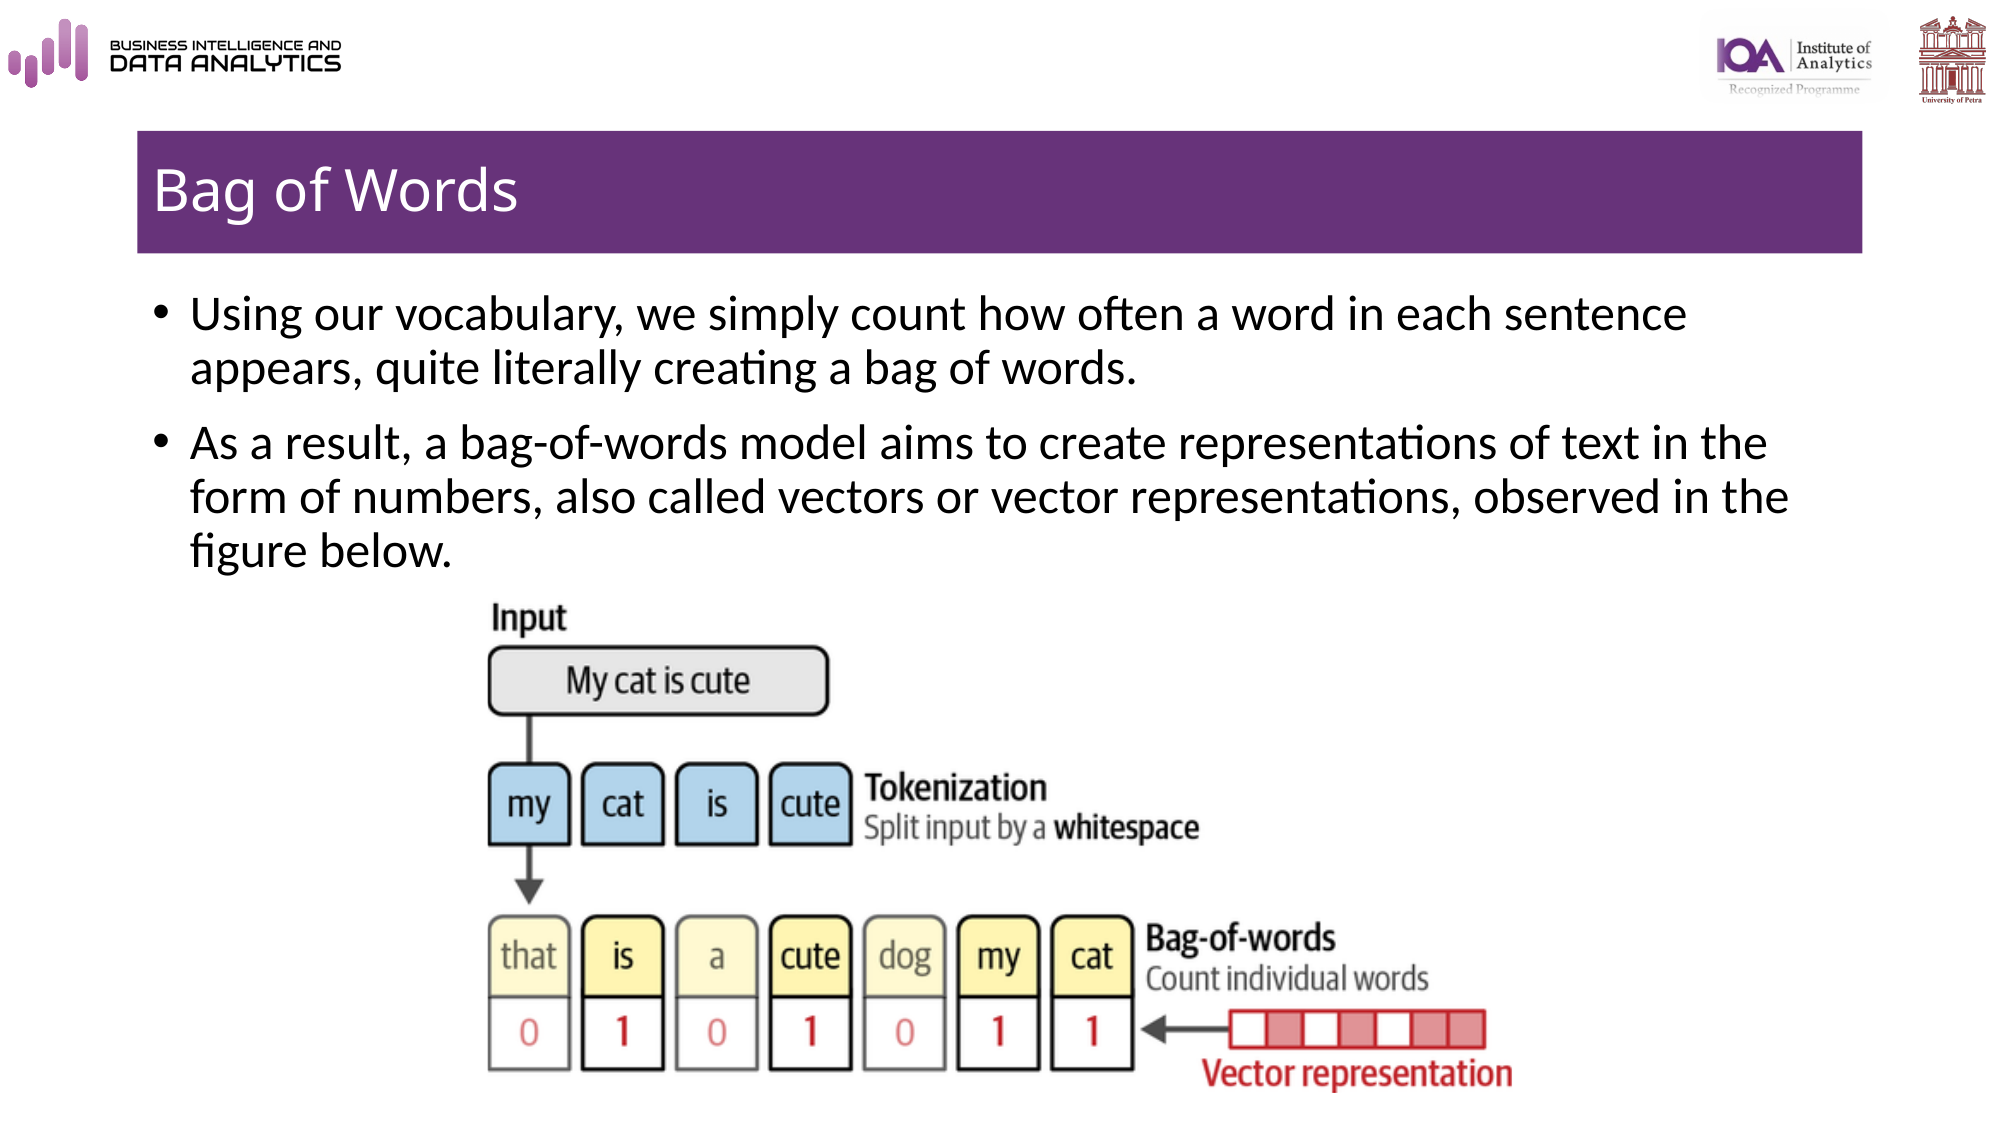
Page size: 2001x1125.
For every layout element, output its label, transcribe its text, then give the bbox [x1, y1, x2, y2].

list Using our vocabulary, we simply count how often a word in each sentence appears, quite literally creating a bag of words. As a result, a bag-of-words model aims to create representations of text in the form of numbers, also called vectors or vector representations, observed in the figure below. [137, 279, 1863, 654]
picture [1728, 37, 1861, 75]
picture [1919, 16, 1986, 111]
picture [487, 597, 1513, 1093]
title Bag of Words [137, 130, 1863, 254]
picture [0, 15, 349, 89]
